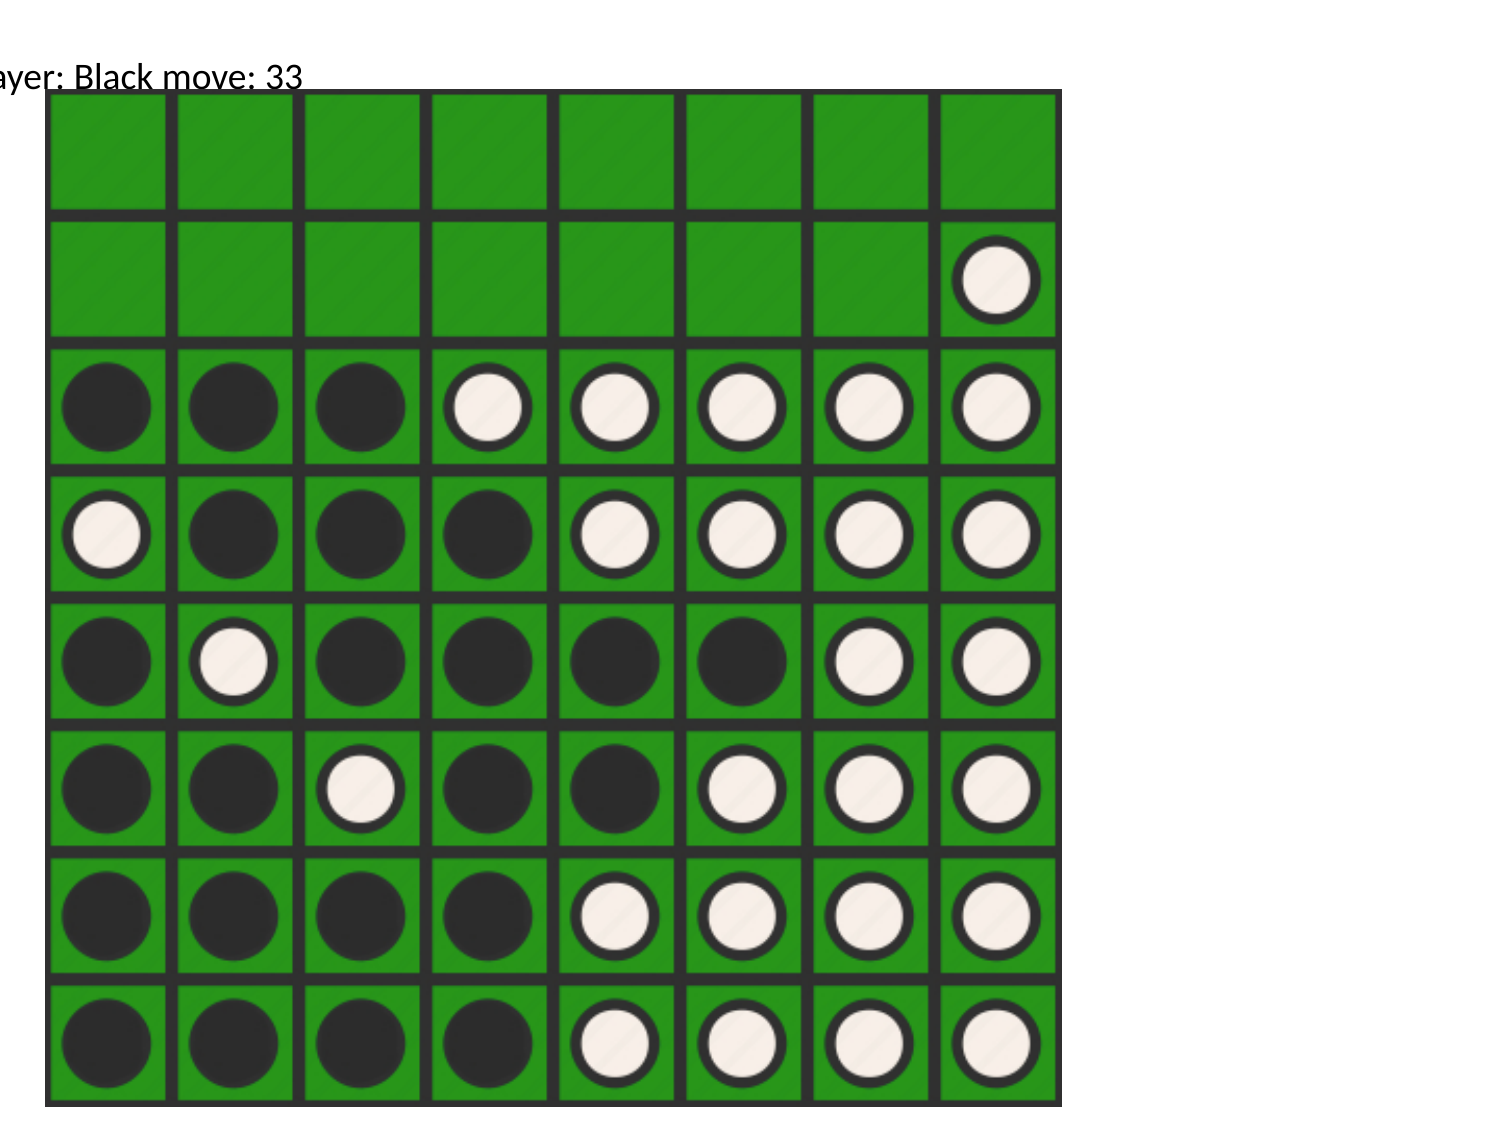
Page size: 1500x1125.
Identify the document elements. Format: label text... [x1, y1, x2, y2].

text_box turn: 45 player: Black move: 33 [0, 44, 319, 105]
picture [44, 89, 1062, 1107]
